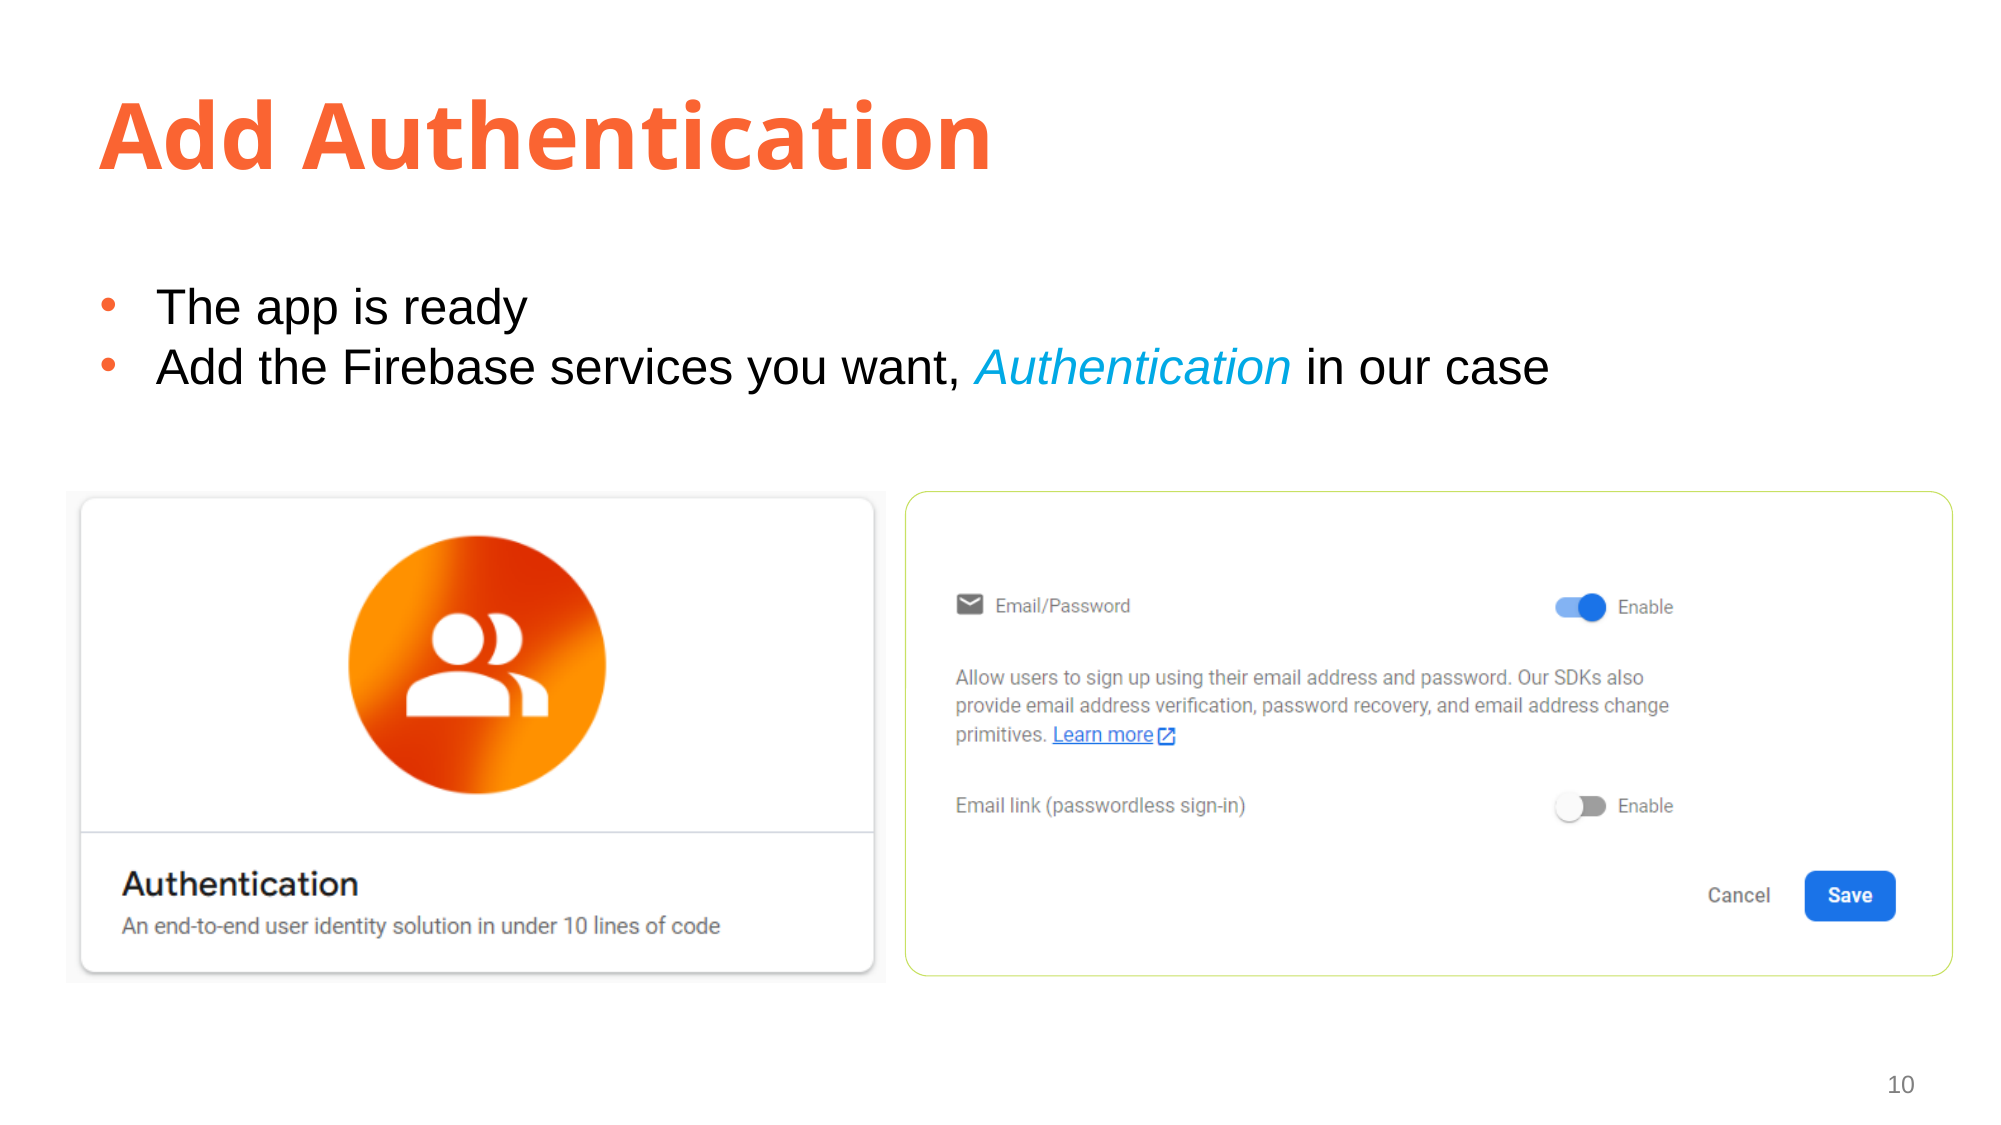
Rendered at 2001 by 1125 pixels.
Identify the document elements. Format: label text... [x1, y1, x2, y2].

picture [905, 491, 1953, 976]
picture [65, 491, 886, 983]
list The app is ready Add the Firebase services you want, Authentication in our case [84, 267, 1916, 1041]
title Add Authentication [84, 49, 1916, 233]
slide_number 10 [1815, 1061, 1916, 1107]
